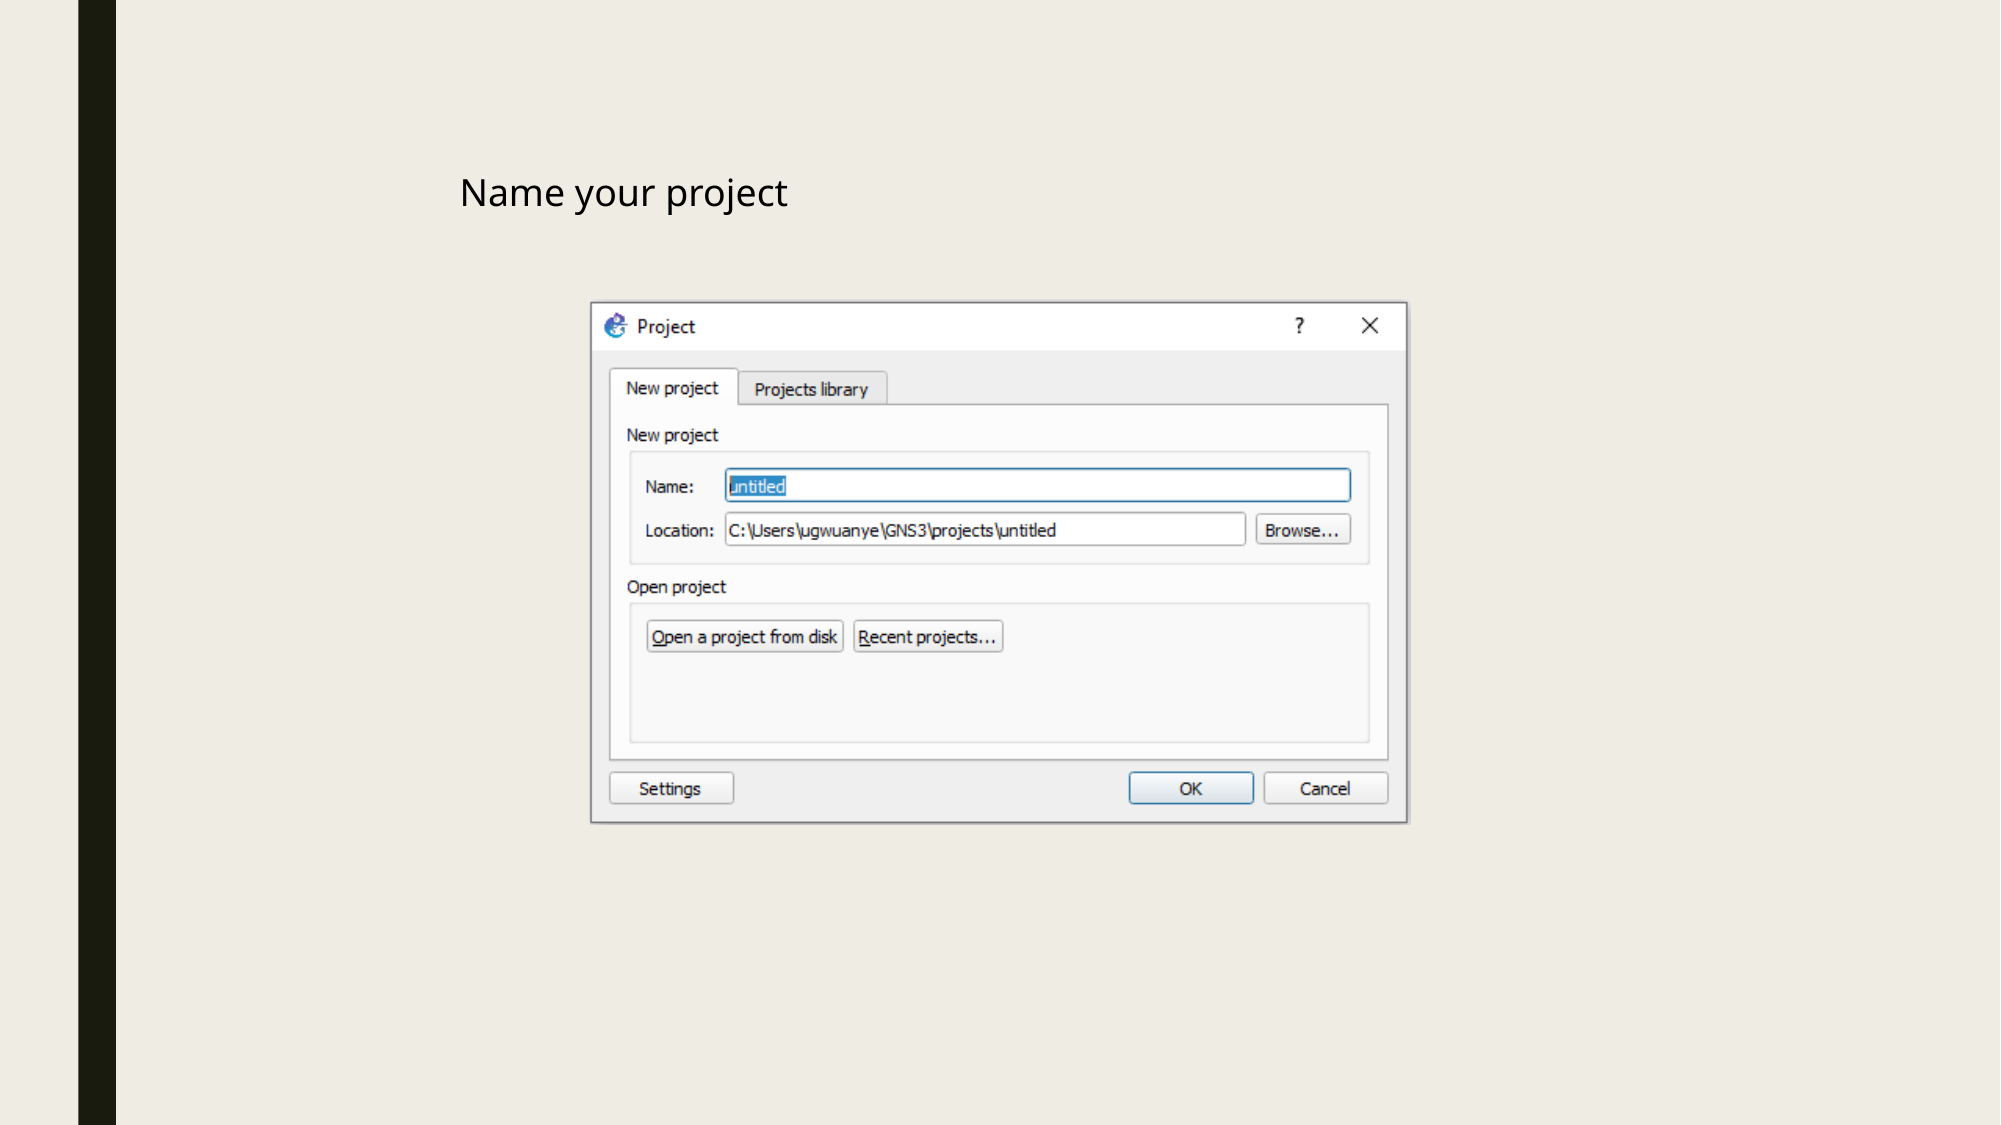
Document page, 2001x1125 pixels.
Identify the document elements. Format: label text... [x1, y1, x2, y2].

picture [589, 299, 1411, 825]
text_box Name your project [444, 161, 804, 222]
